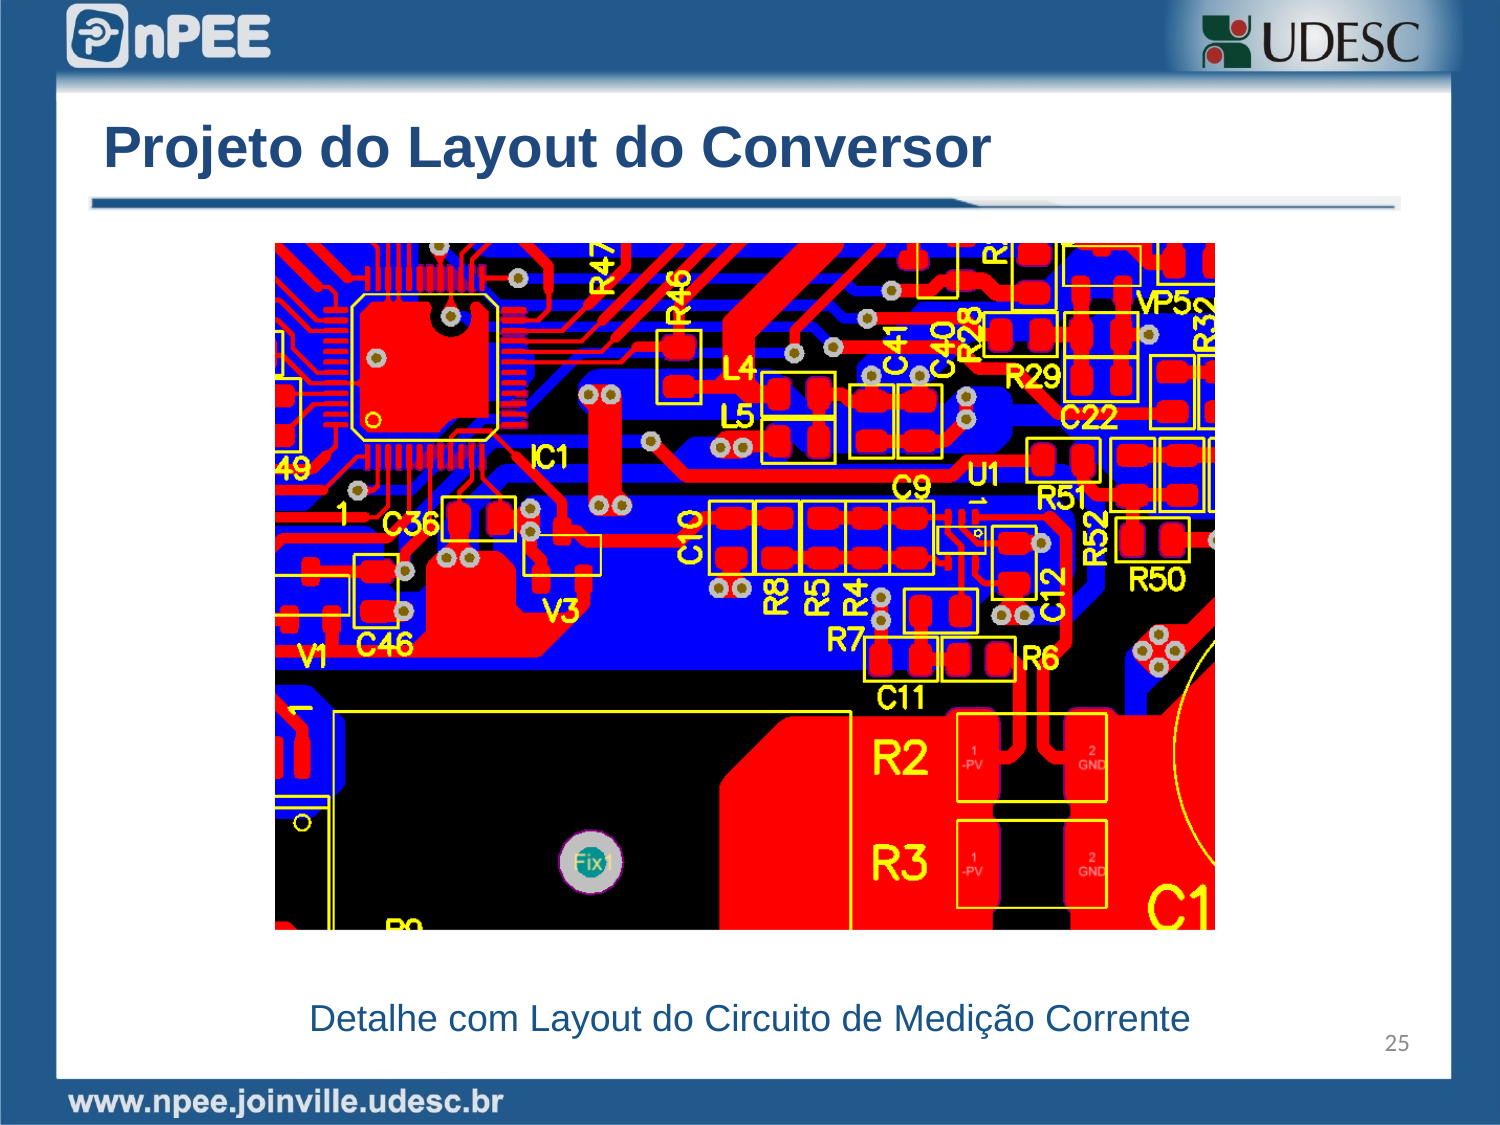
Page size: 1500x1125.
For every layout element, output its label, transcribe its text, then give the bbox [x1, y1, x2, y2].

text_box Projeto do Layout do Conversor [88, 101, 1388, 187]
picture [0, 75, 1500, 1125]
slide_number 25 [1074, 1011, 1425, 1072]
text_box Detalhe com Layout do Circuito de Medição Corrente [112, 986, 1388, 1046]
text_box [0, 0, 1500, 75]
